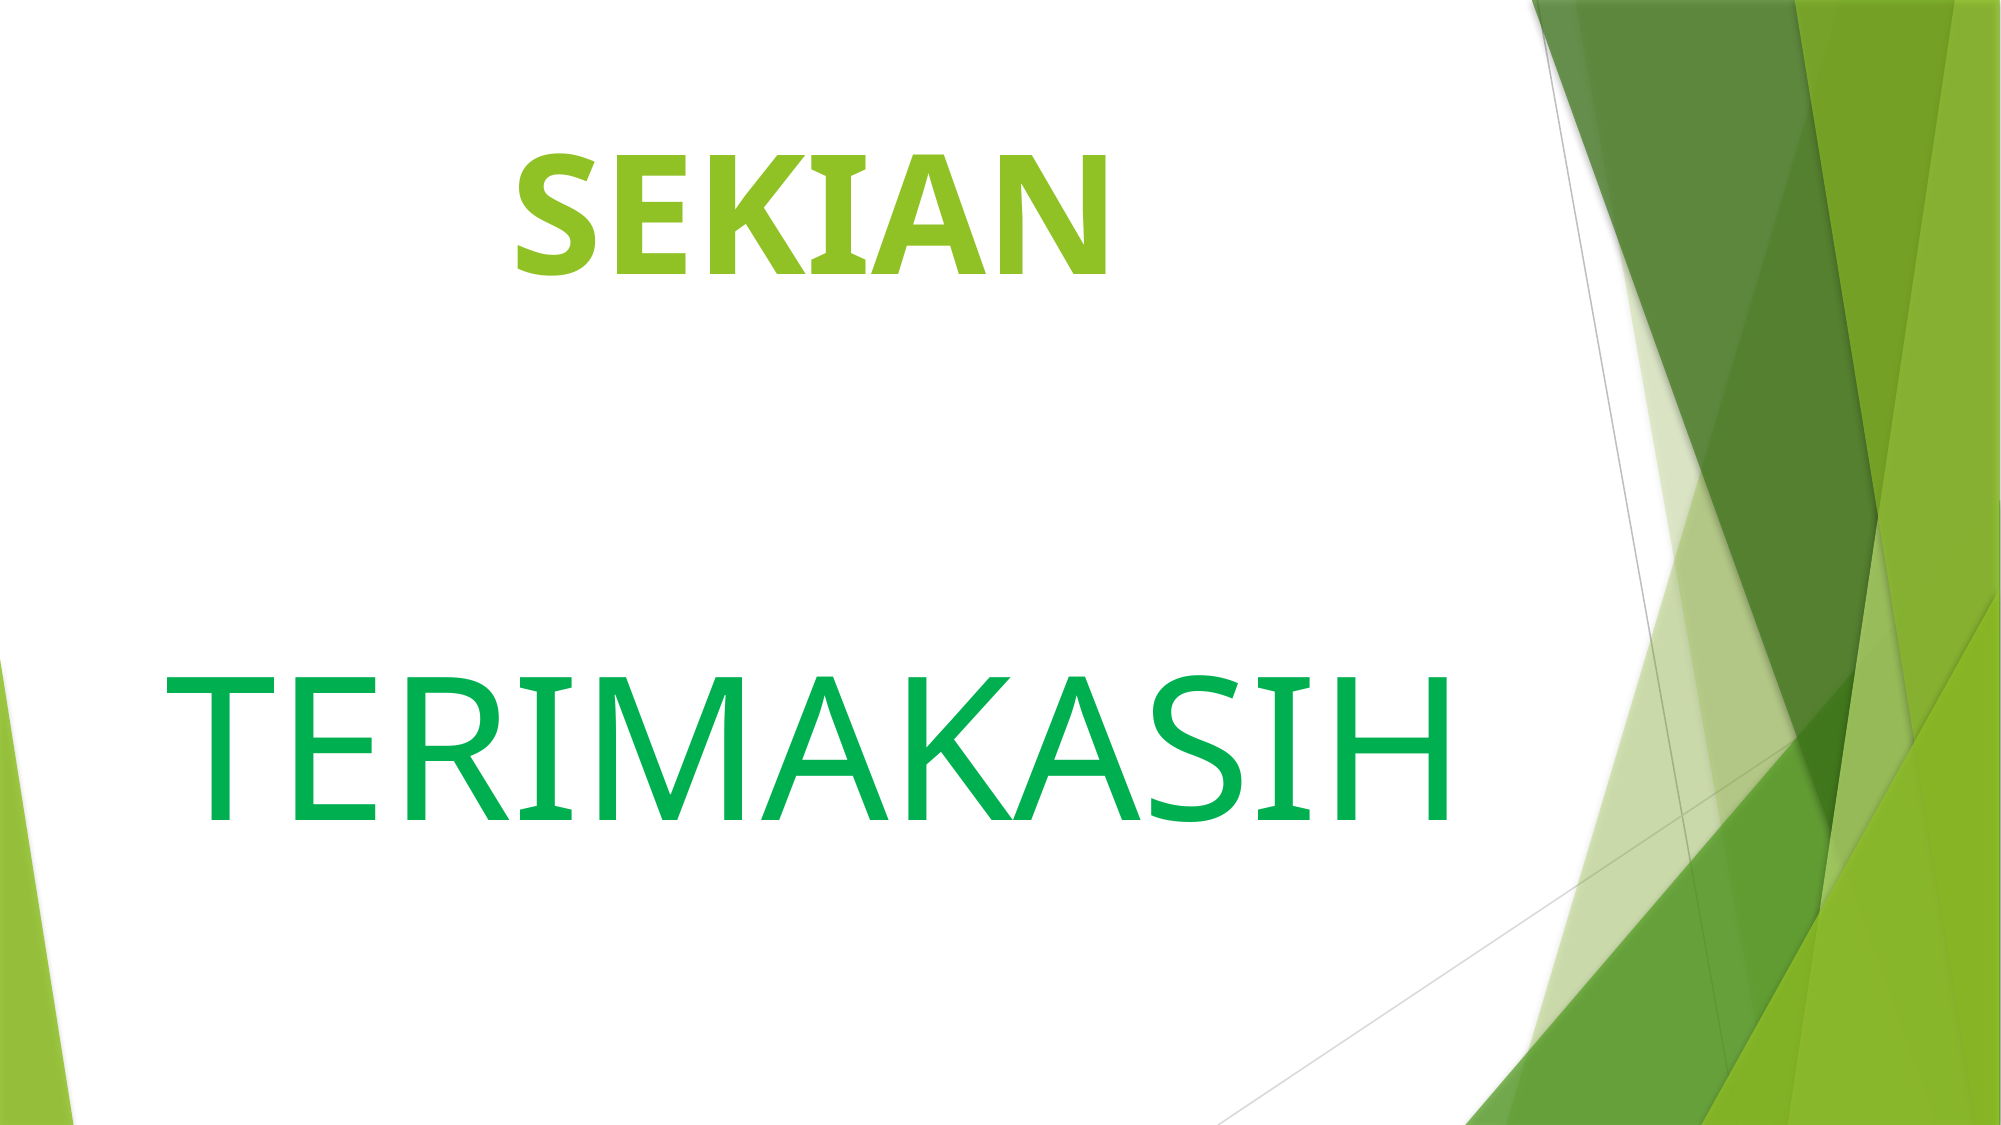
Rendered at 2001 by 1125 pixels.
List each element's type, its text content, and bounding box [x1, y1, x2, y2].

title SEKIAN [111, 99, 1522, 317]
list TERIMAKASIH [111, 612, 1522, 992]
